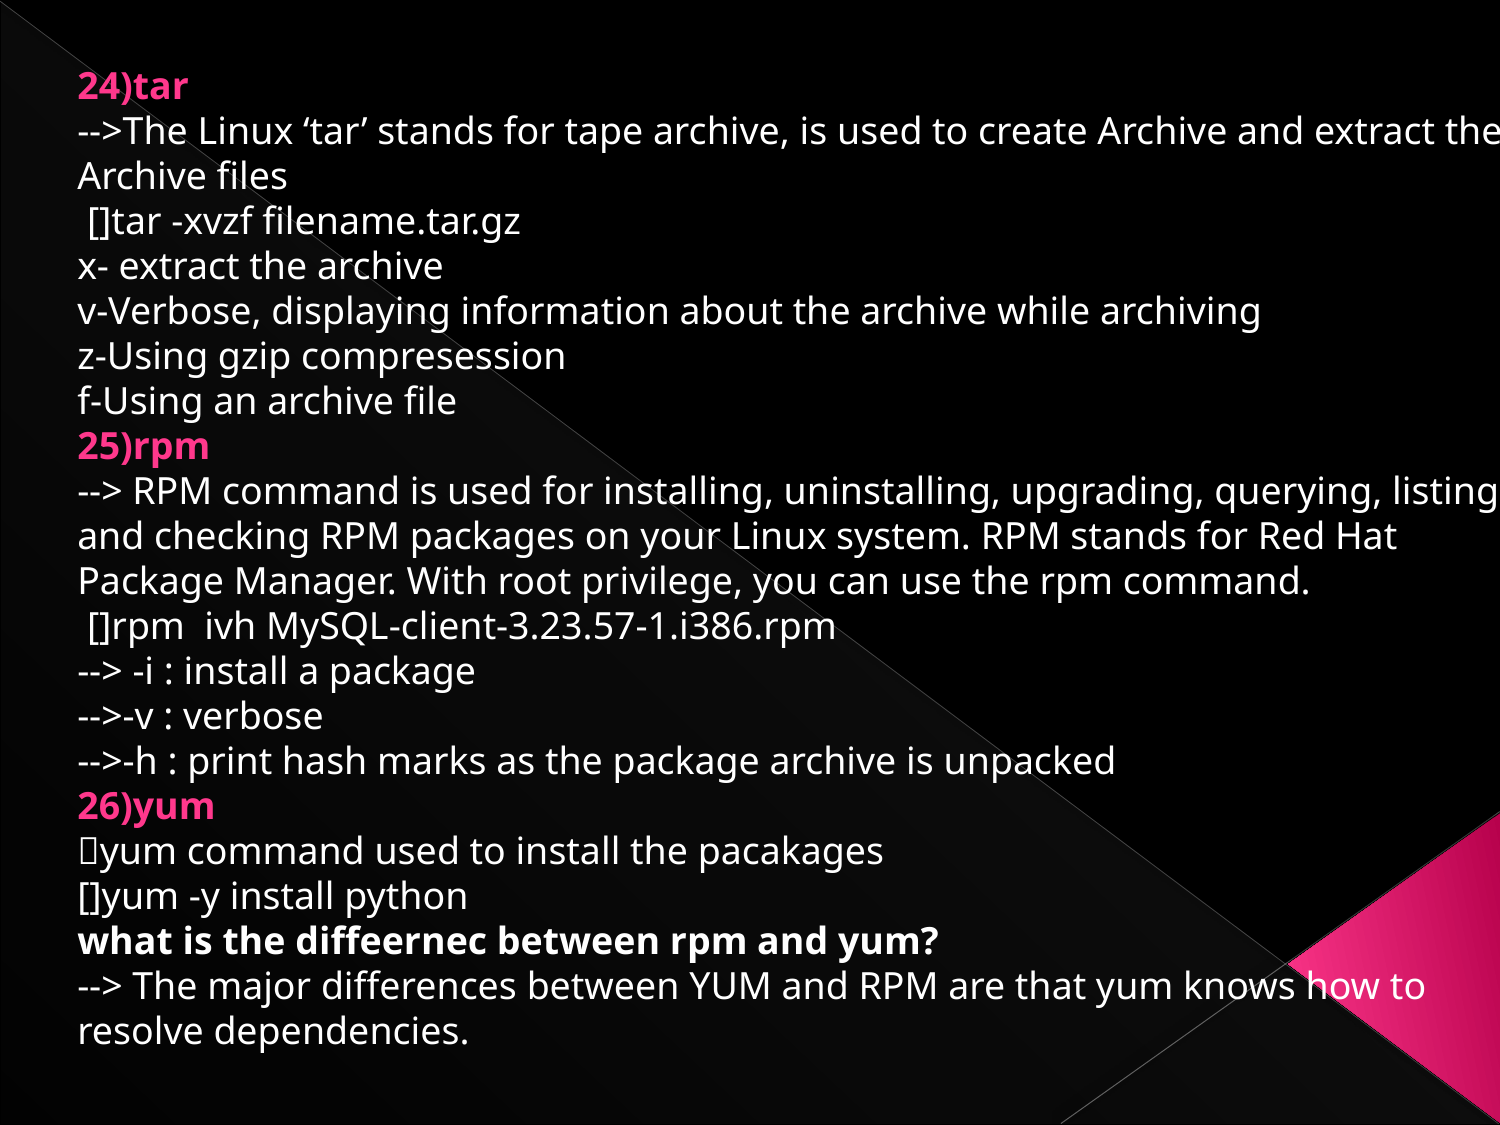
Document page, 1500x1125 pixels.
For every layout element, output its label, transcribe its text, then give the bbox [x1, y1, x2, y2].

text_box 24)tar -->The Linux ‘tar’ stands for tape archive, is used to create Archive and extract the Archive files []tar -xvzf filename.tar.gz x- extract the archive v-Verbose, displaying information about the archive while archiving z-Using gzip compresession f-Using an archive file 25)rpm --> RPM command is used for installing, uninstalling, upgrading, querying, listing, and checking RPM packages on your Linux system. RPM stands for Red Hat Package Manager. With root privilege, you can use the rpm command. []rpm ivh MySQL-client-3.23.57-1.i386.rpm --> -i : install a package -->-v : verbose -->-h : print hash marks as the package archive is unpacked 26)yum yum command used to install the pacakages []yum -y install python what is the diffeernec between rpm and yum? --> The major differences between YUM and RPM are that yum knows how to resolve dependencies. [62, 55, 1500, 1060]
